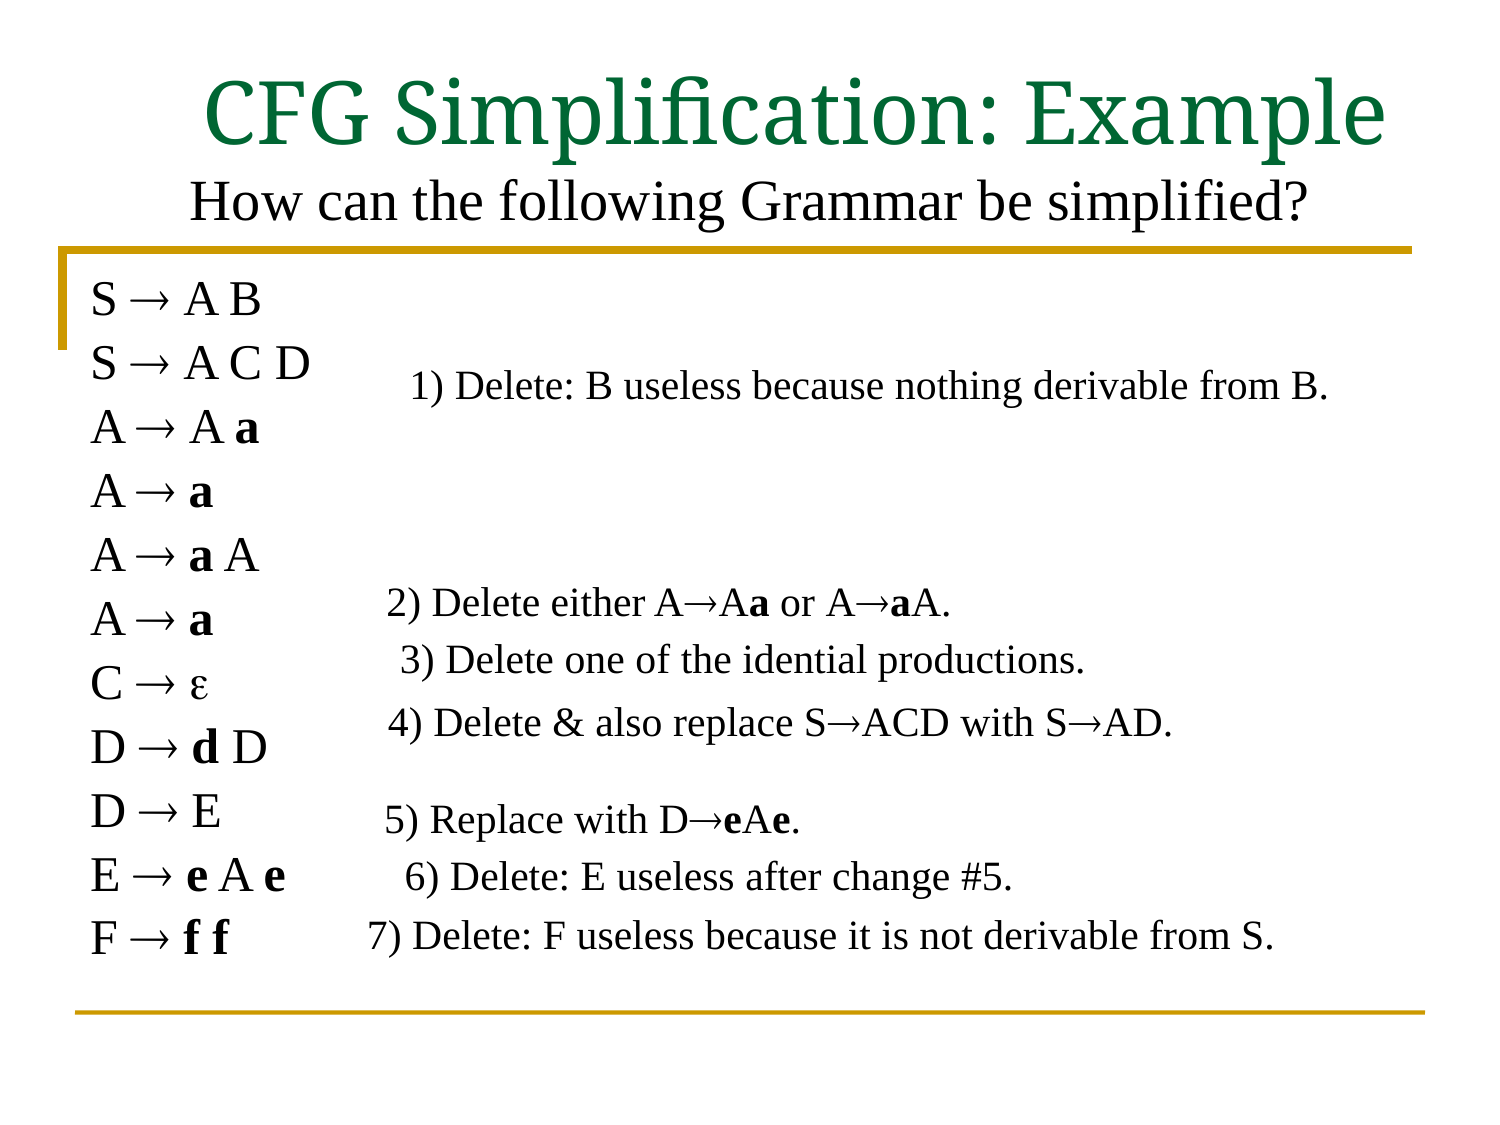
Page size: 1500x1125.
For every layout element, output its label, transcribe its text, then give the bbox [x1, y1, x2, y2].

text_box 2) Delete either AAa or AaA. [371, 567, 967, 632]
text_box 3) Delete one of the idential productions. [385, 624, 1102, 687]
text_box 4) Delete & also replace SACD with SAD. [373, 687, 1189, 753]
text_box 1) Delete: B useless because nothing derivable from B. [394, 350, 1346, 415]
title CFG Simplification: Example [187, 50, 1425, 162]
list How can the following Grammar be simplified? S  A B S  A C D A  A a A  a A  a A A  a C  e D  d D D  E E  e A e F  f f [75, 162, 1425, 829]
text_box 5) Replace with DeAe. [369, 784, 817, 850]
text_box 6) Delete: E useless after change #5. [389, 841, 1029, 900]
text_box 7) Delete: F useless because it is not derivable from S. [352, 900, 1291, 965]
